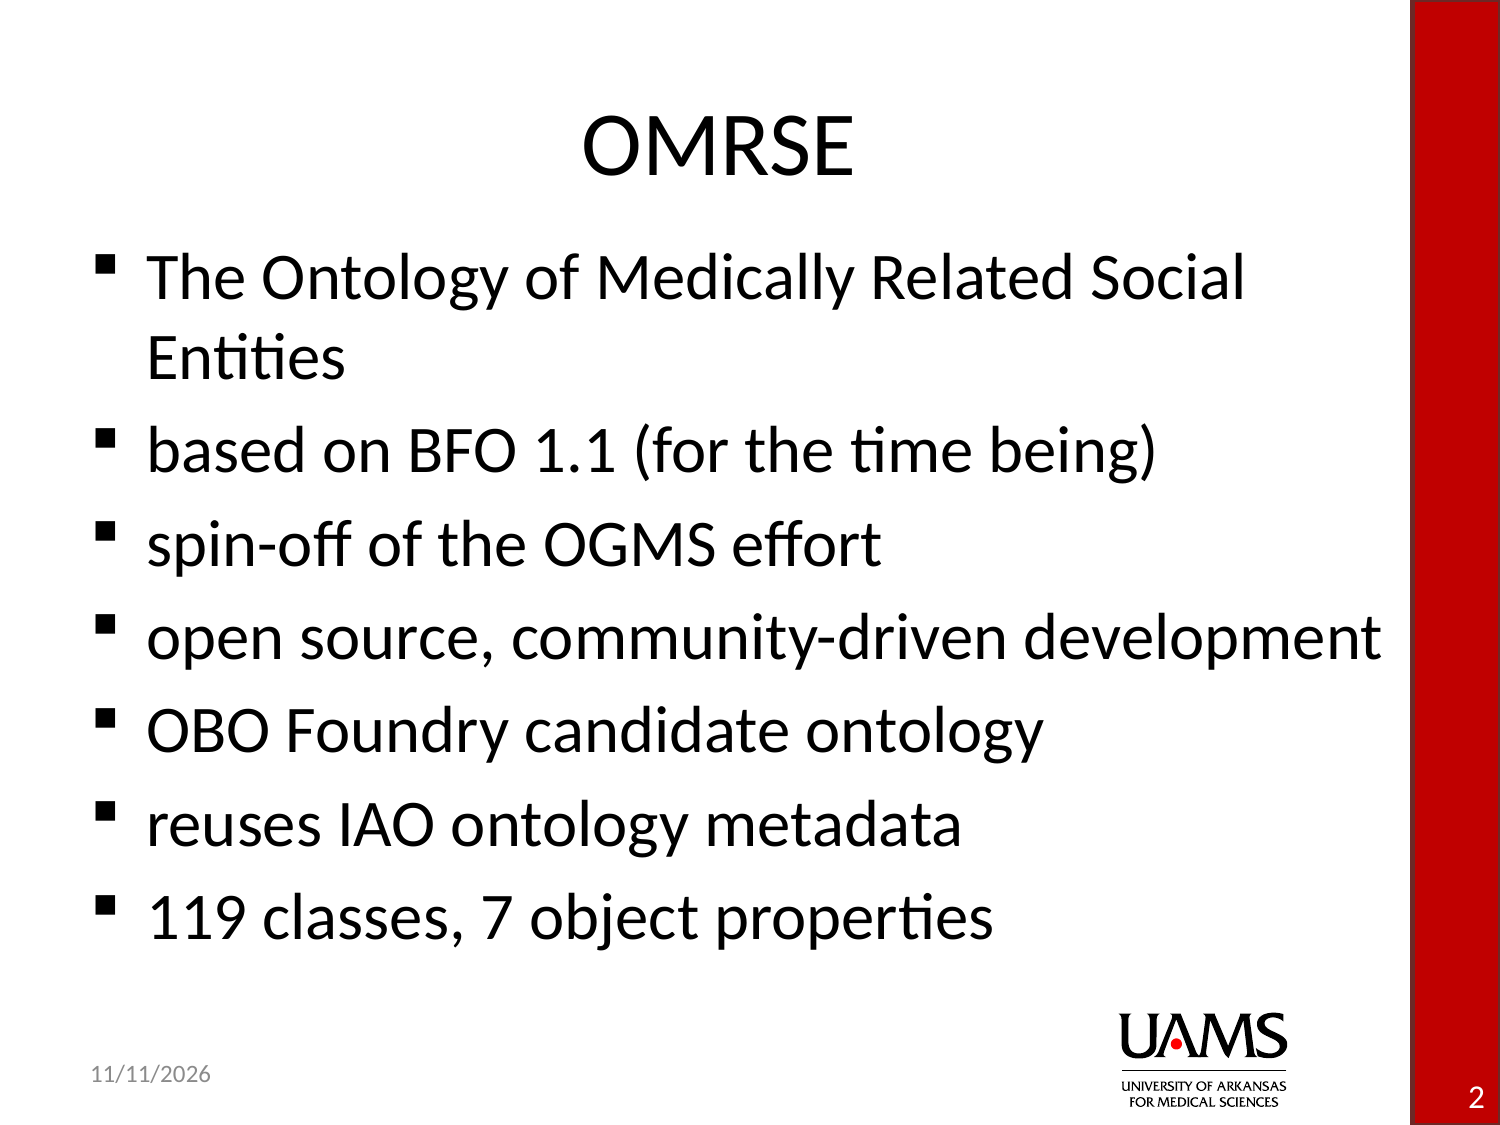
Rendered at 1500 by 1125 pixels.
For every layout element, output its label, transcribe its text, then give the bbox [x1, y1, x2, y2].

title OMRSE [50, 45, 1388, 233]
list The Ontology of Medically Related Social Entities based on BFO 1.1 (for the time being) spin-off of the OGMS effort open source, community-driven development OBO Foundry candidate ontology reuses IAO ontology metadata 119 classes, 7 object properties [75, 224, 1400, 988]
slide_number 2 [1374, 1065, 1500, 1125]
